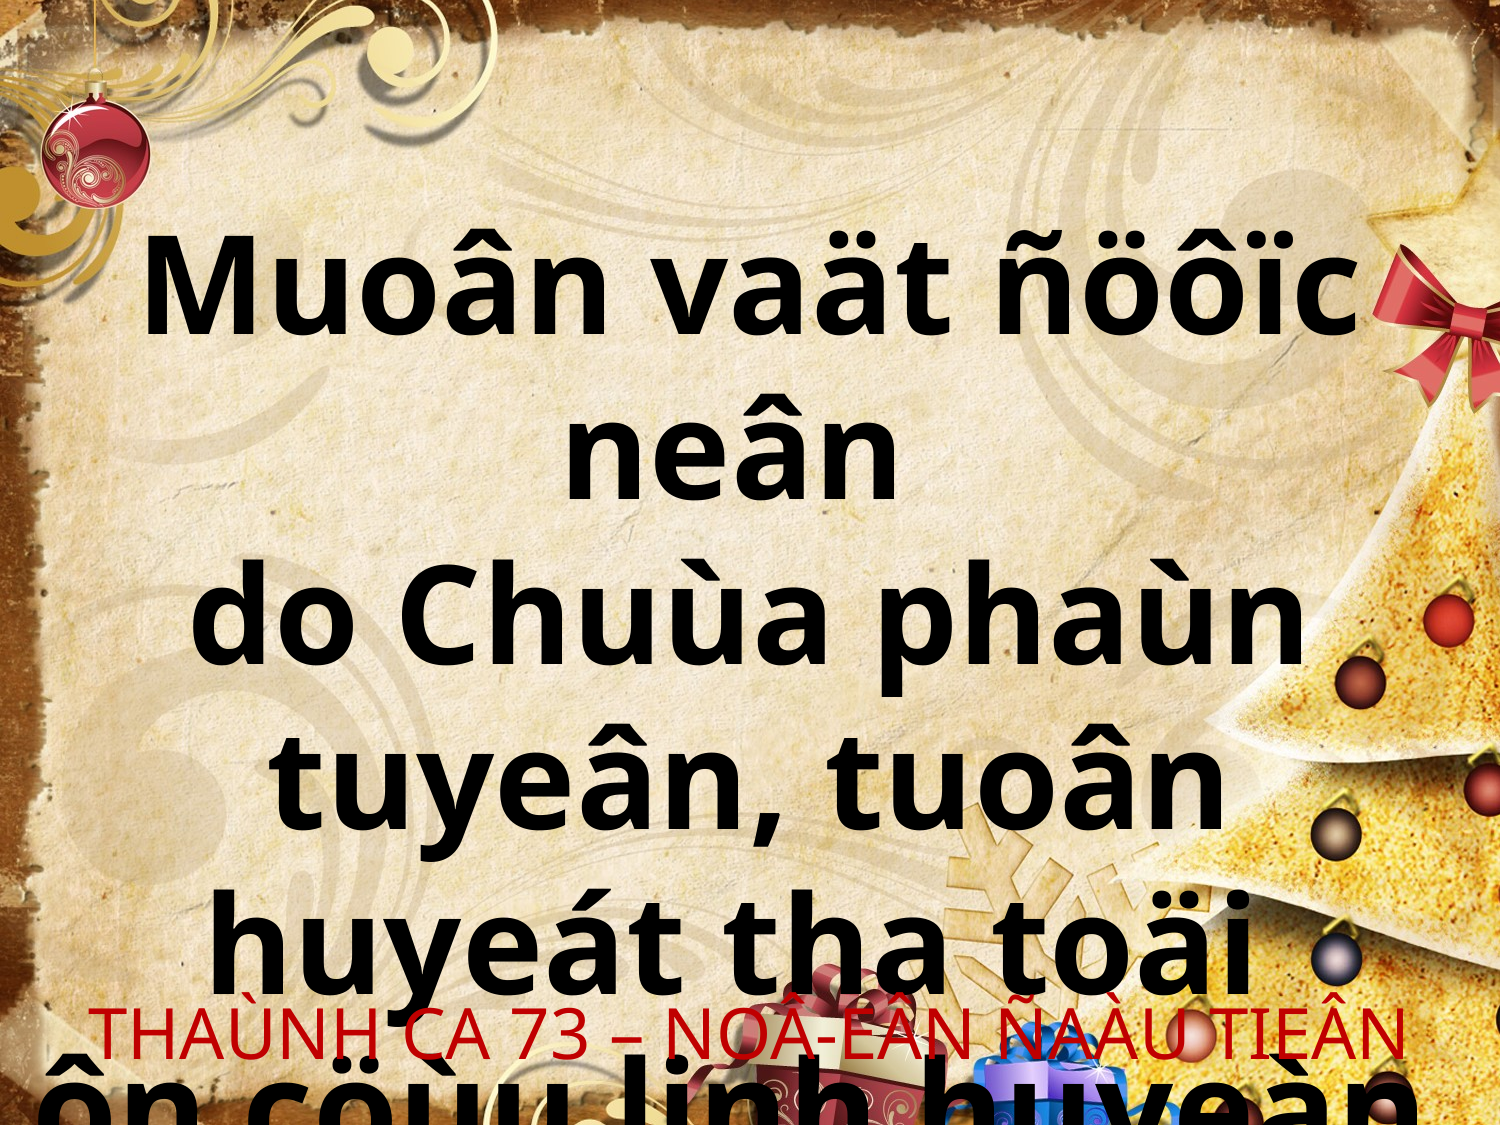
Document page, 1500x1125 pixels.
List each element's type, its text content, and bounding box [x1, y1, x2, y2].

text_box Muoân vaät ñöôïc neân do Chuùa phaùn tuyeân, tuoân huyeát tha toäi ôn cöùu linh huyeàn. [0, 1082, 1500, 1125]
text_box THAÙNH CA 73 – NOÂ-EÂN ÑAÀU TIEÂN [0, 981, 1500, 1082]
picture [0, 0, 1500, 189]
text_box Muoân vaät ñöôïc neân do Chuùa phaùn tuyeân, tuoân huyeát tha toäi ôn cöùu linh huyeàn. [0, 189, 1500, 981]
